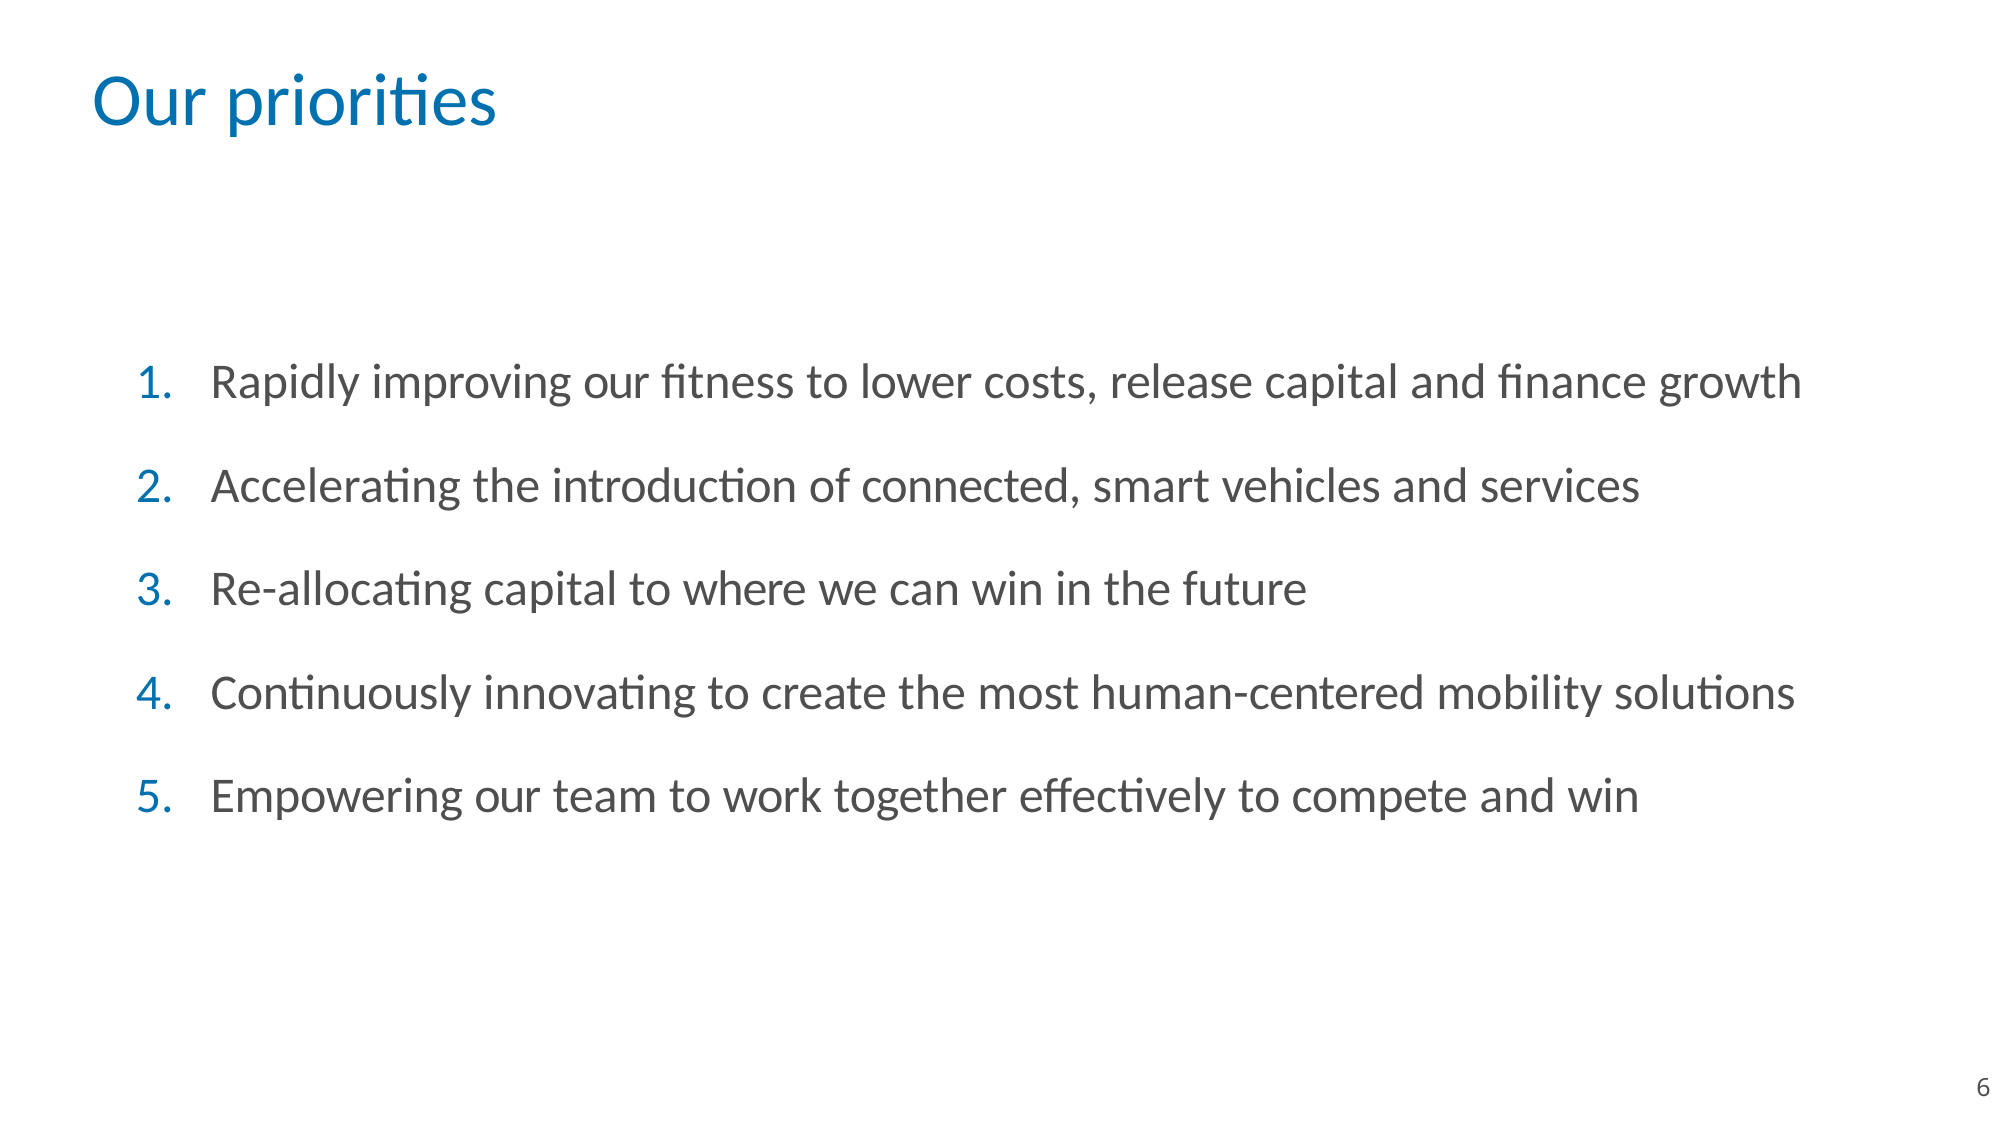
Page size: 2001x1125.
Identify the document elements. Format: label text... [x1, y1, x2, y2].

text_box Rapidly improving our fitness to lower costs, release capital and finance growth Accelerating the introduction of connected, smart vehicles and services Re-allocating capital to where we can win in the future Continuously innovating to create the most human-centered mobility solutions Empowering our team to work together effectively to compete and win [133, 346, 1805, 823]
slide_number 4 [1956, 1064, 2000, 1125]
title Our priorities [90, 48, 1888, 239]
